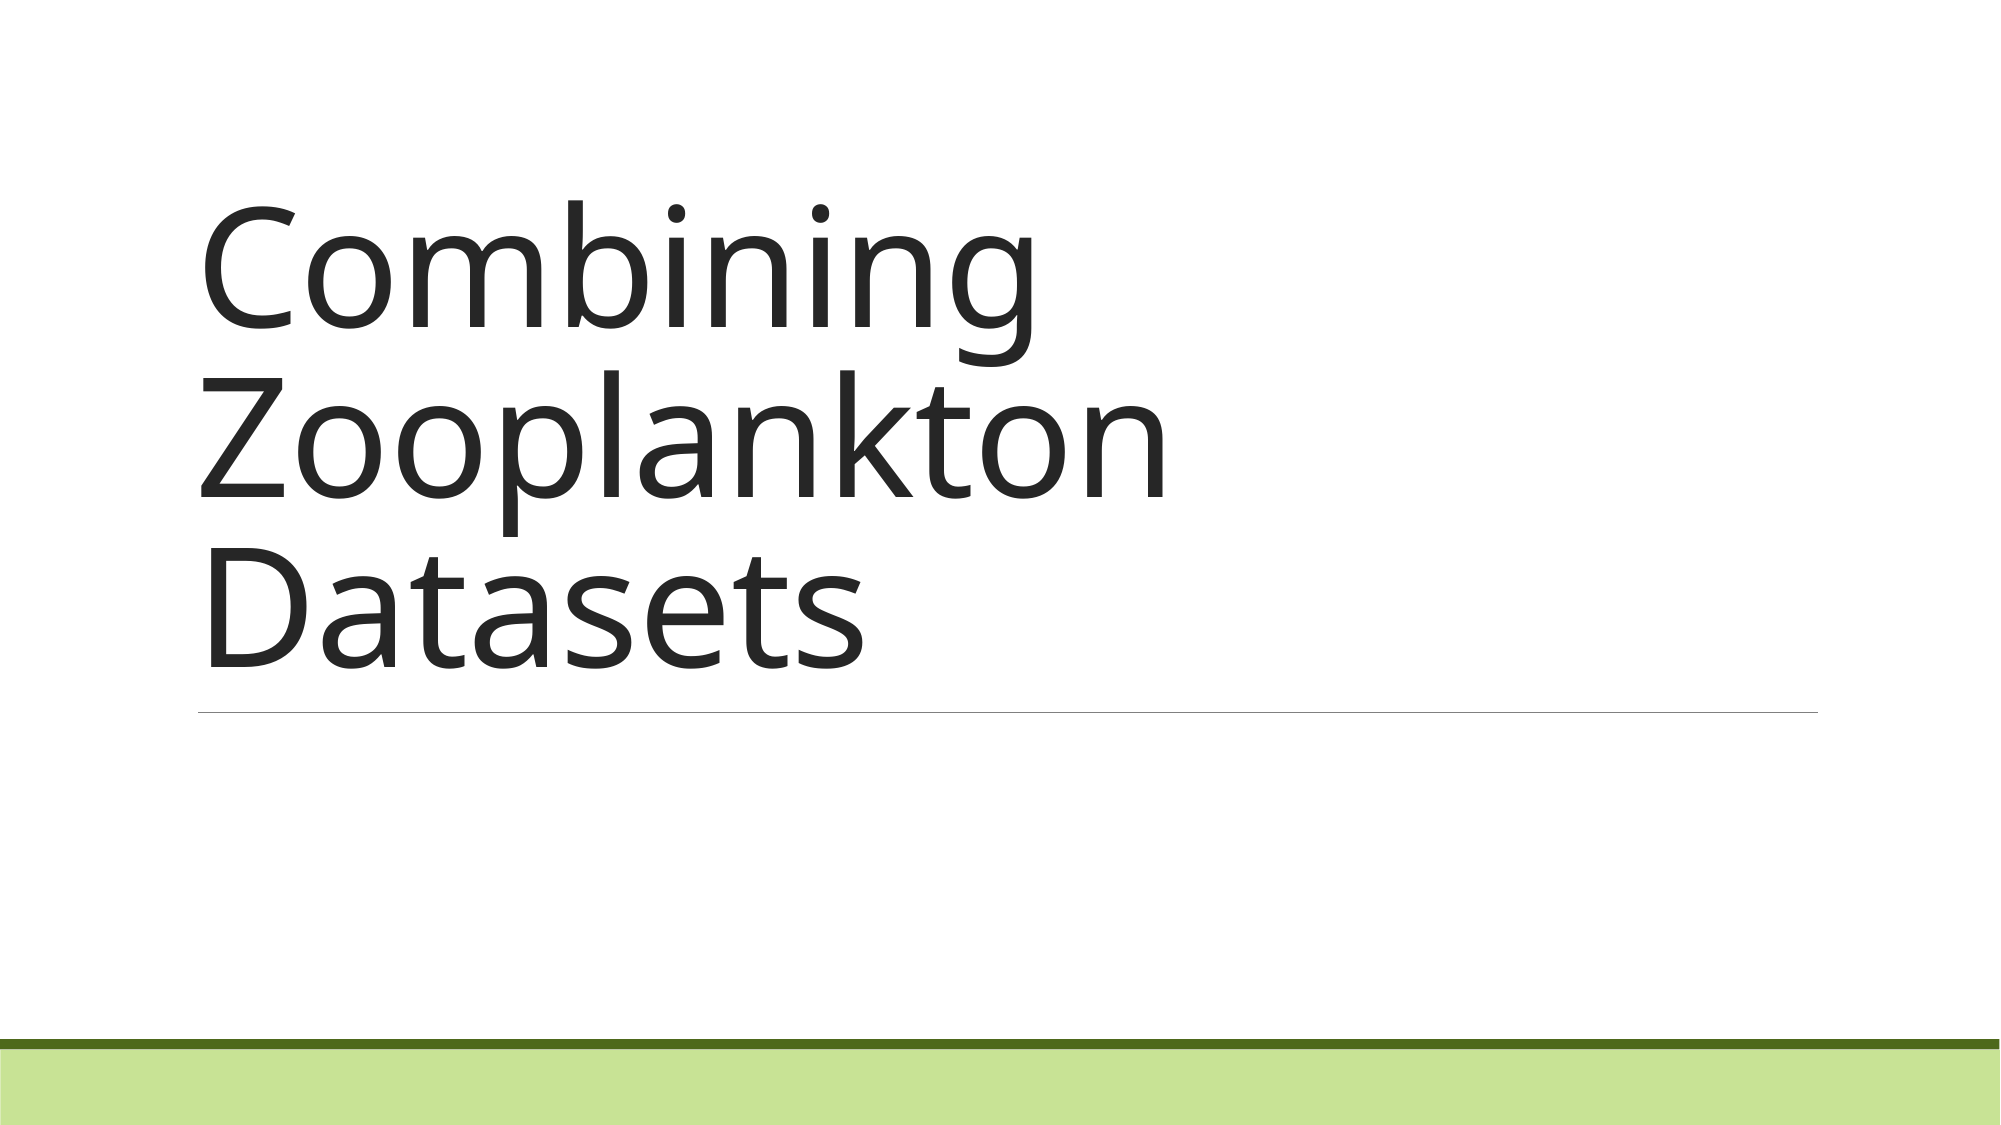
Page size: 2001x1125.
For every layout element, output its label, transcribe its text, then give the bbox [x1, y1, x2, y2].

title Combining Zooplankton Datasets [180, 124, 1830, 710]
